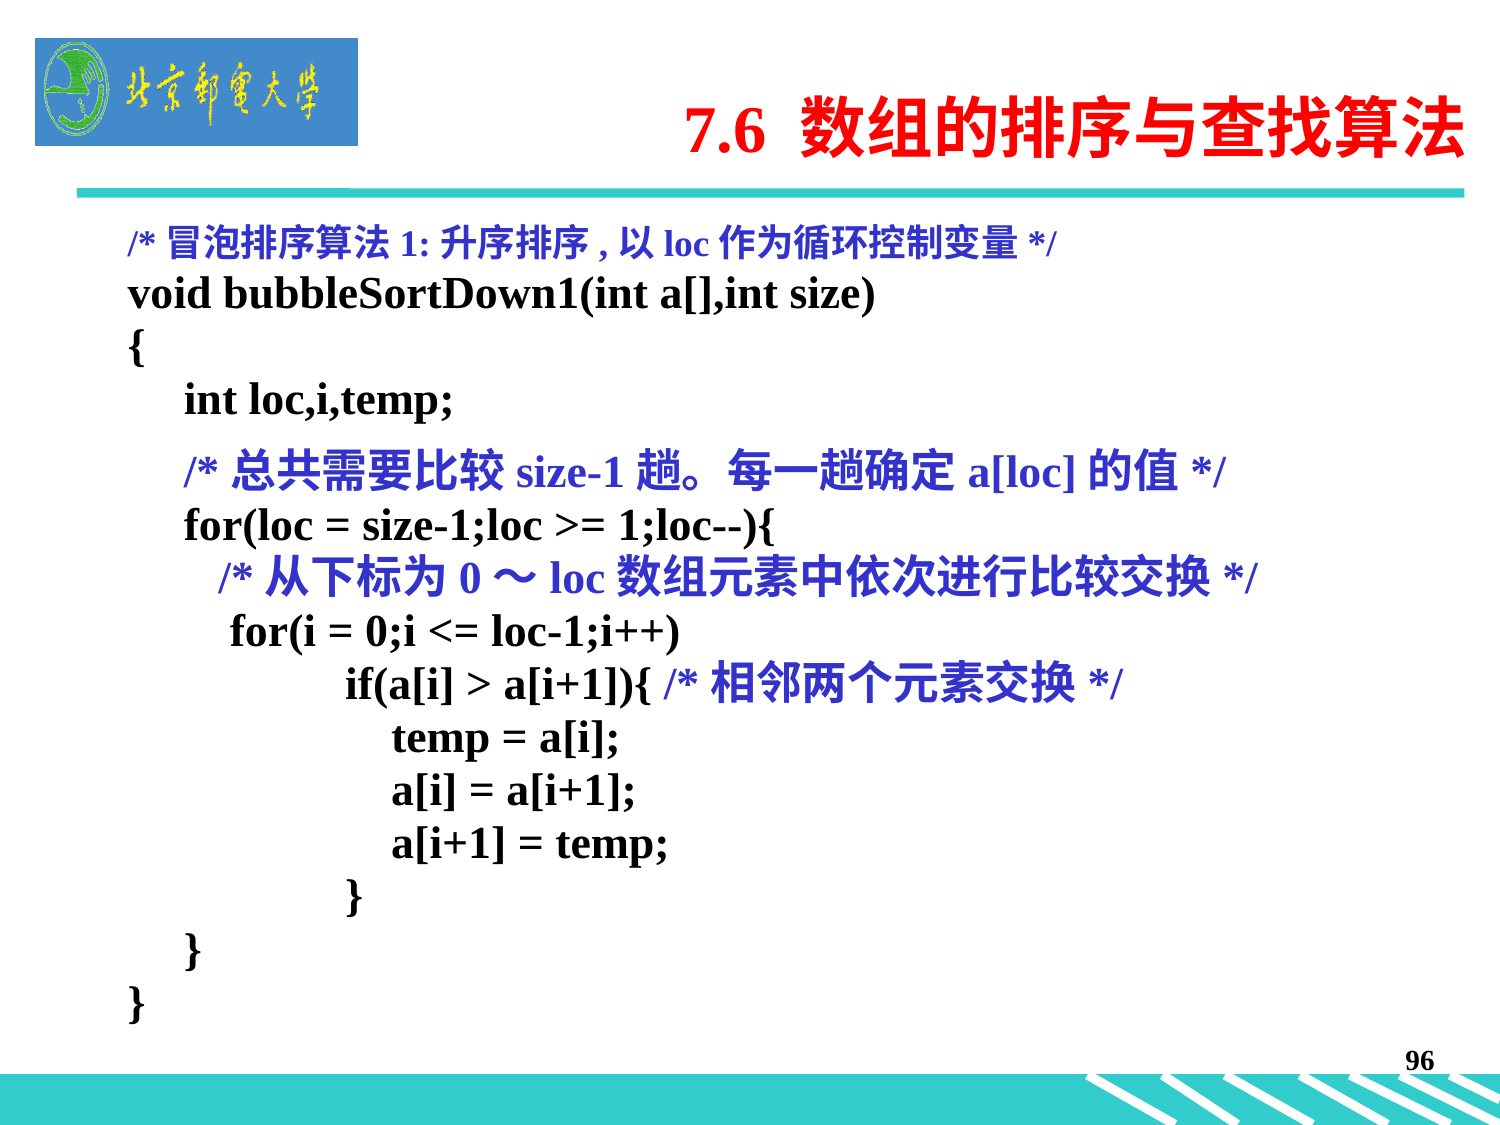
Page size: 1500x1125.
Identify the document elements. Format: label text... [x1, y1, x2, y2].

slide_number 96 [1137, 1037, 1450, 1113]
picture [34, 37, 358, 146]
title 7.6 数组的排序与查找算法 [207, 66, 1483, 185]
list /*冒泡排序算法1:升序排序,以loc作为循环控制变量*/ void bubbleSortDown1(int a[],int size) { int loc,i,temp; /*总共需要比较size-1趟。每一趟确定a[loc]的值*/ for(loc = size-1;loc >= 1;loc--){ /*从下标为0～loc数组元素中依次进行比较交换*/ for(i = 0;i <= loc-1;i++) if(a[i] > a[i+1]){ /*相邻两个元素交换*/ temp = a[i]; a[i] = a[i+1]; a[i+1] = temp; } } } [112, 216, 1424, 1035]
